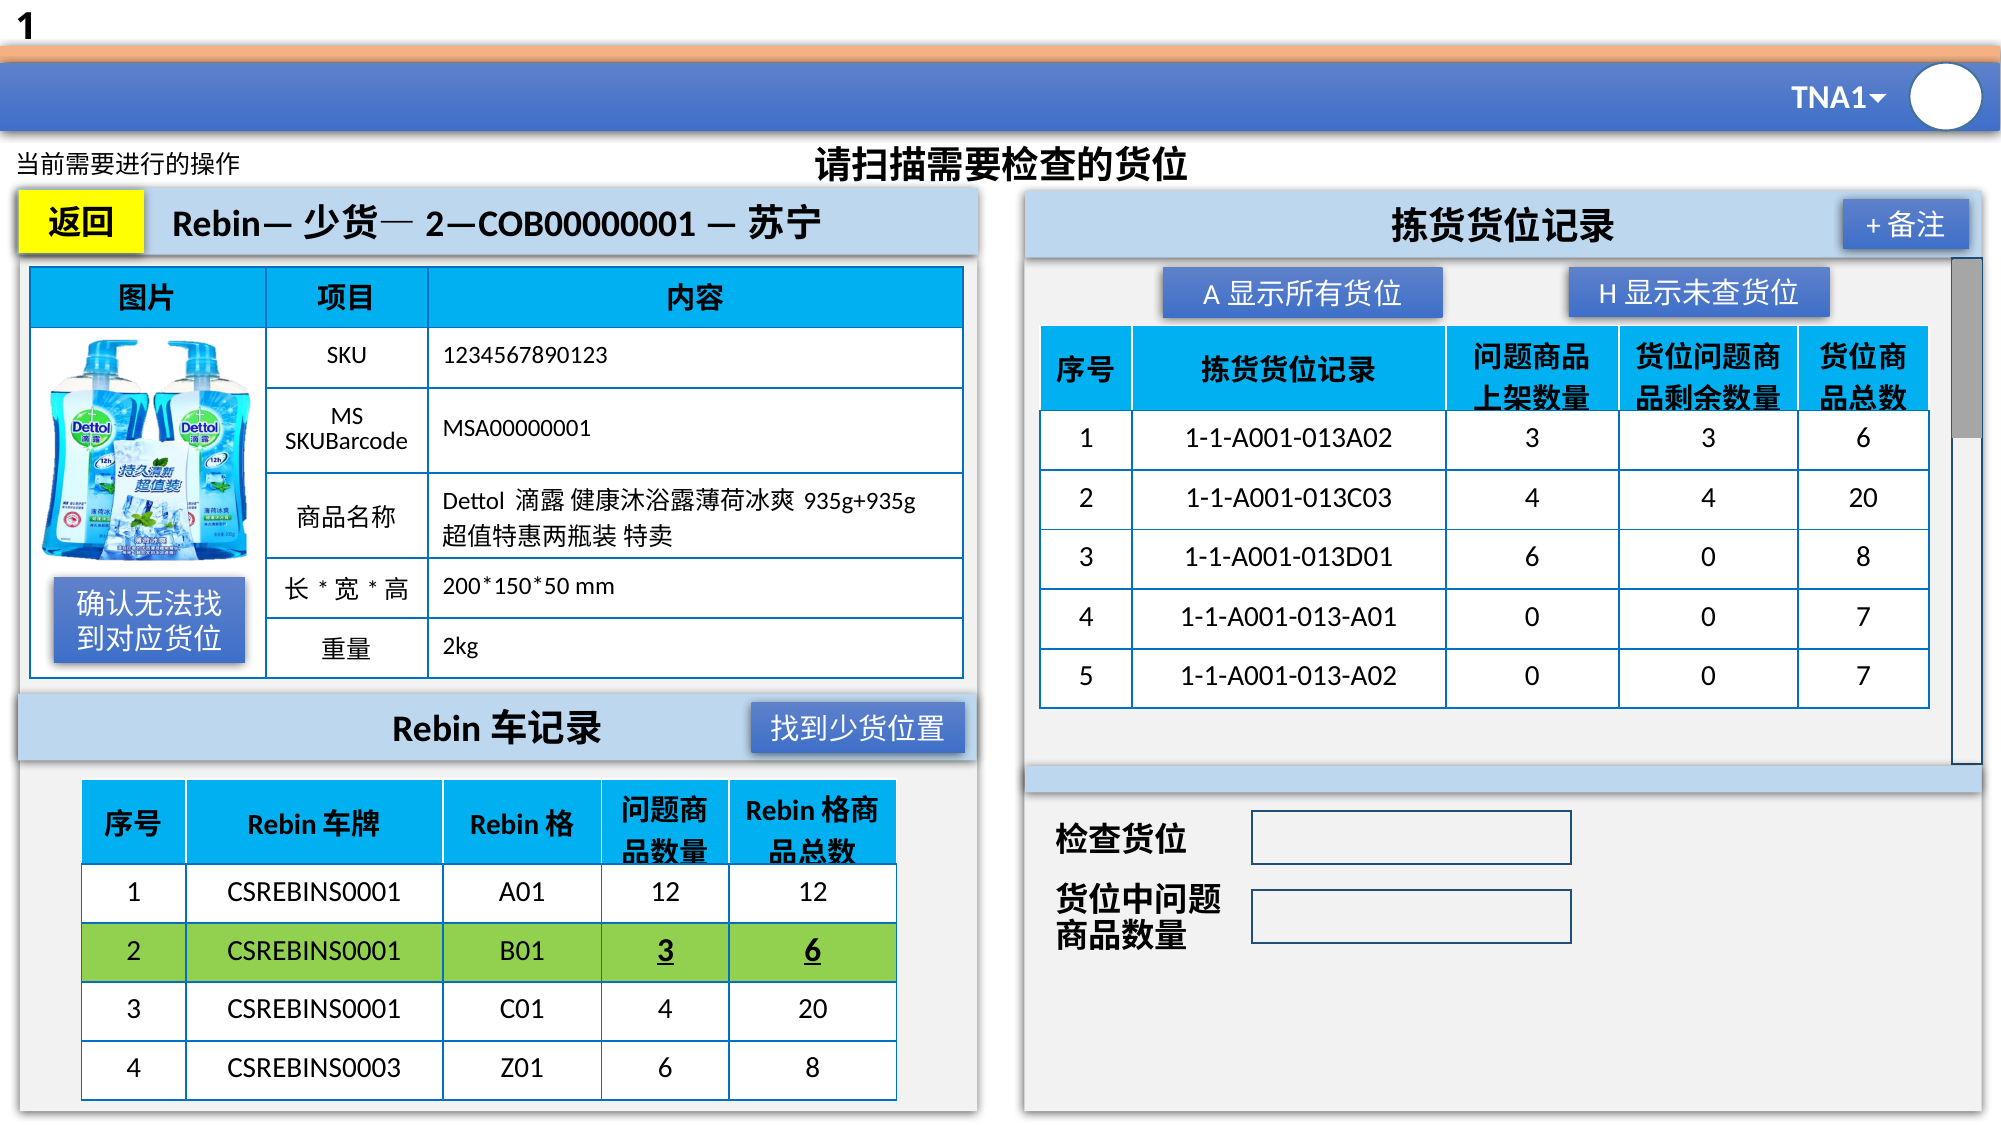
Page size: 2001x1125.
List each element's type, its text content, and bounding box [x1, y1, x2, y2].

title 1 [0, 0, 1726, 59]
table_cell Dettol 滴露 健康沐浴露薄荷冰爽935g+935g 超值特惠两瓶装 特卖 [429, 474, 962, 557]
table_cell 重量 [267, 619, 427, 677]
table_cell CSREBINS0001 [187, 924, 442, 981]
table_cell [31, 328, 265, 677]
table_cell Z01 [444, 1042, 601, 1099]
table_cell CSREBINS0001 [187, 865, 442, 922]
table_cell 1234567890123 [429, 328, 962, 387]
text_box 确认无法找到对应货位 [53, 577, 245, 663]
table_cell CSREBINS0003 [187, 1042, 442, 1099]
table_cell 商品名称 [267, 474, 427, 557]
table_cell 4 [602, 983, 728, 1040]
table_cell 2 [82, 924, 185, 981]
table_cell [602, 1042, 728, 1099]
table_cell 1 [82, 865, 185, 922]
table_cell MS SKUBarcode [267, 389, 427, 472]
table_cell 长*宽*高 [267, 559, 427, 617]
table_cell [730, 1042, 896, 1099]
table_header Rebin格 [444, 780, 601, 863]
table_cell A01 [444, 865, 601, 922]
table_cell C01 [444, 983, 601, 1040]
table_cell MSA00000001 [429, 389, 962, 472]
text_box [1024, 195, 1982, 1112]
text_box [19, 264, 978, 690]
table_cell SKU [267, 328, 427, 387]
table_header 序号 [82, 780, 185, 863]
table_header 图片 [31, 268, 265, 327]
text_box 返回 [18, 195, 145, 253]
table_header 内容 [429, 268, 962, 327]
table_cell 3 [82, 983, 185, 1040]
table_cell 2kg [429, 619, 962, 677]
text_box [0, 133, 2000, 195]
text_box [19, 769, 978, 1112]
table_header 问题商品数量 [602, 780, 728, 863]
table_header Rebin格商品总数 [730, 780, 896, 863]
text_box Rebin—少货—2—COB00000001 —苏宁 [151, 195, 979, 255]
table_cell 12 [602, 865, 728, 922]
table_header Rebin车牌 [187, 780, 442, 863]
table_cell 200*150*50 mm [429, 559, 962, 617]
table_cell CSREBINS0001 [187, 983, 442, 1040]
table_cell 3 [602, 924, 728, 981]
table_cell 6 [730, 924, 896, 981]
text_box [751, 702, 965, 753]
table_cell B01 [444, 924, 601, 981]
picture [32, 328, 256, 566]
table_cell 20 [730, 983, 896, 1040]
text_box Rebin车记录 [18, 693, 977, 761]
table_header 项目 [267, 268, 427, 327]
table_cell 4 [82, 1042, 185, 1099]
table_cell 12 [730, 865, 896, 922]
